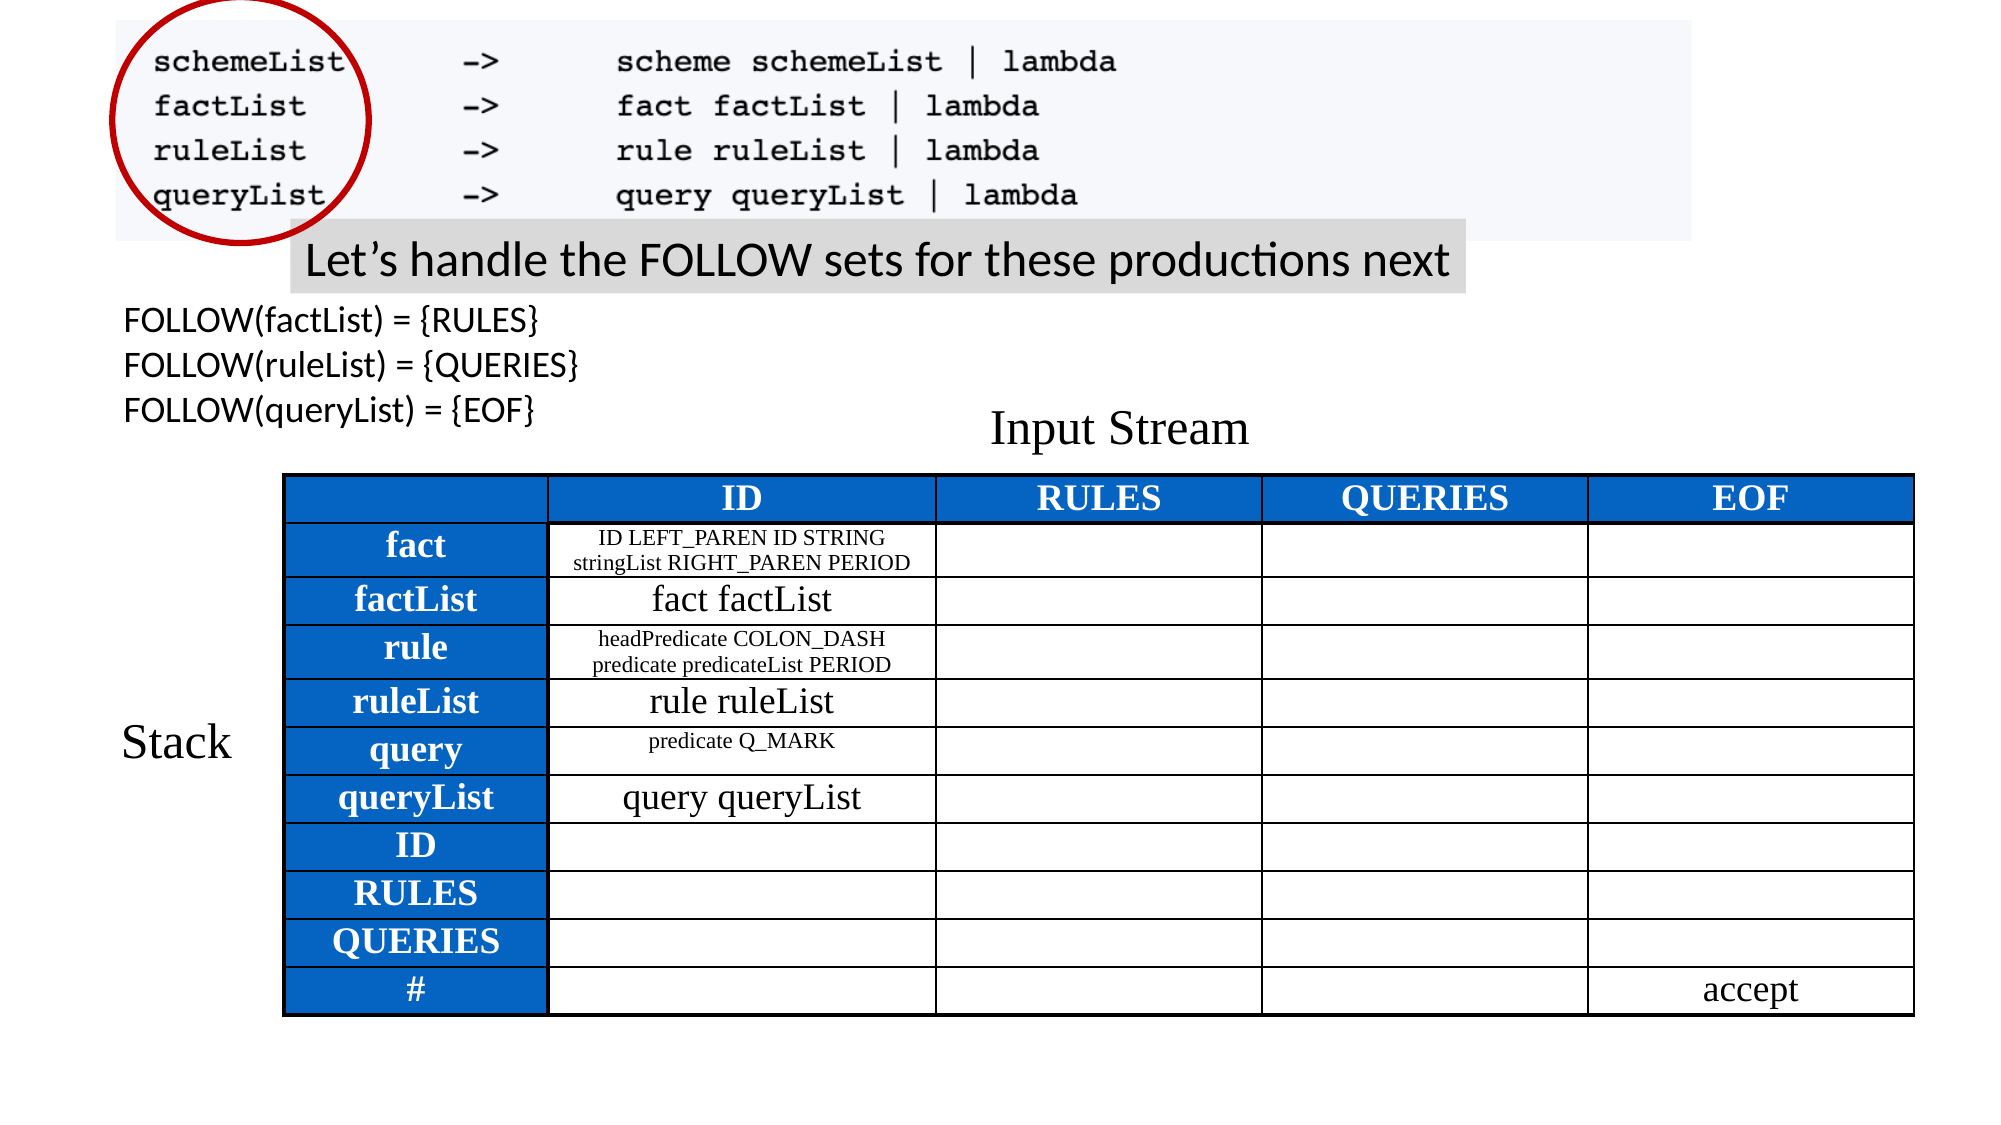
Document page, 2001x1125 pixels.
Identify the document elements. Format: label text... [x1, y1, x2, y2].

table_cell ruleList [286, 680, 546, 726]
table_cell RULES [286, 872, 546, 918]
table_cell [937, 824, 1261, 870]
table_cell [1589, 872, 1913, 918]
table_cell accept [1589, 968, 1913, 1013]
table_cell [1263, 680, 1587, 726]
table_cell headPredicate COLON_DASH predicate predicateList PERIOD [550, 626, 935, 678]
table_cell fact [286, 524, 546, 576]
table_cell [1589, 578, 1913, 624]
table_cell query [294, 728, 546, 774]
table_header EOF [1589, 477, 1913, 521]
table_cell [1589, 776, 1913, 822]
text_box Input Stream [975, 387, 1300, 463]
table_cell [550, 968, 935, 1013]
table_cell [937, 626, 1261, 678]
table_cell [1263, 824, 1587, 870]
text_box FOLLOW(factList) = {RULES} FOLLOW(ruleList) = {QUERIES} FOLLOW(queryList) = {EOF} [108, 288, 594, 438]
text_box [211, 241, 270, 245]
text_box [164, 0, 317, 20]
table_cell [937, 920, 1261, 966]
table_cell queryList [286, 776, 546, 822]
table_cell rule ruleList [550, 680, 935, 726]
table_cell [1589, 680, 1913, 726]
table_cell ID LEFT_PAREN ID STRING stringList RIGHT_PAREN PERIOD [550, 525, 935, 576]
table_cell [1589, 824, 1913, 870]
table_cell [937, 680, 1261, 726]
table_cell rule [286, 626, 546, 678]
table_cell [937, 968, 1261, 1013]
text_box Let’s handle the FOLLOW sets for these productions next [290, 241, 1466, 294]
table_cell query queryList [550, 776, 935, 822]
table_cell [1263, 728, 1587, 774]
table_cell [1263, 920, 1587, 966]
table_cell QUERIES [286, 920, 546, 966]
table_header QUERIES [1263, 477, 1587, 521]
table_cell [1589, 525, 1913, 576]
table_cell [937, 872, 1261, 918]
table_cell [1589, 728, 1913, 774]
table_cell predicate Q_MARK [550, 728, 935, 774]
table_cell [937, 578, 1261, 624]
table_cell [1589, 920, 1913, 966]
table_cell [1263, 968, 1587, 1013]
table_cell [550, 872, 935, 918]
table_cell fact factList [550, 578, 935, 624]
table_header ID [549, 477, 935, 521]
table_cell [1263, 626, 1587, 678]
table_cell [1589, 626, 1913, 678]
table_cell [550, 824, 935, 870]
table_cell [1263, 872, 1587, 918]
table_cell [937, 728, 1261, 774]
text_box Stack [106, 701, 294, 777]
table_cell [937, 525, 1261, 576]
table_cell factList [286, 578, 546, 624]
table_cell ID [286, 824, 546, 870]
table_cell [937, 776, 1261, 822]
table_cell [1263, 525, 1587, 576]
table_header [286, 477, 547, 522]
table_header RULES [937, 477, 1261, 521]
picture [105, 20, 1692, 241]
table_cell [550, 920, 935, 966]
table_cell [1263, 578, 1587, 624]
table_cell [1263, 776, 1587, 822]
table_cell # [286, 968, 546, 1013]
